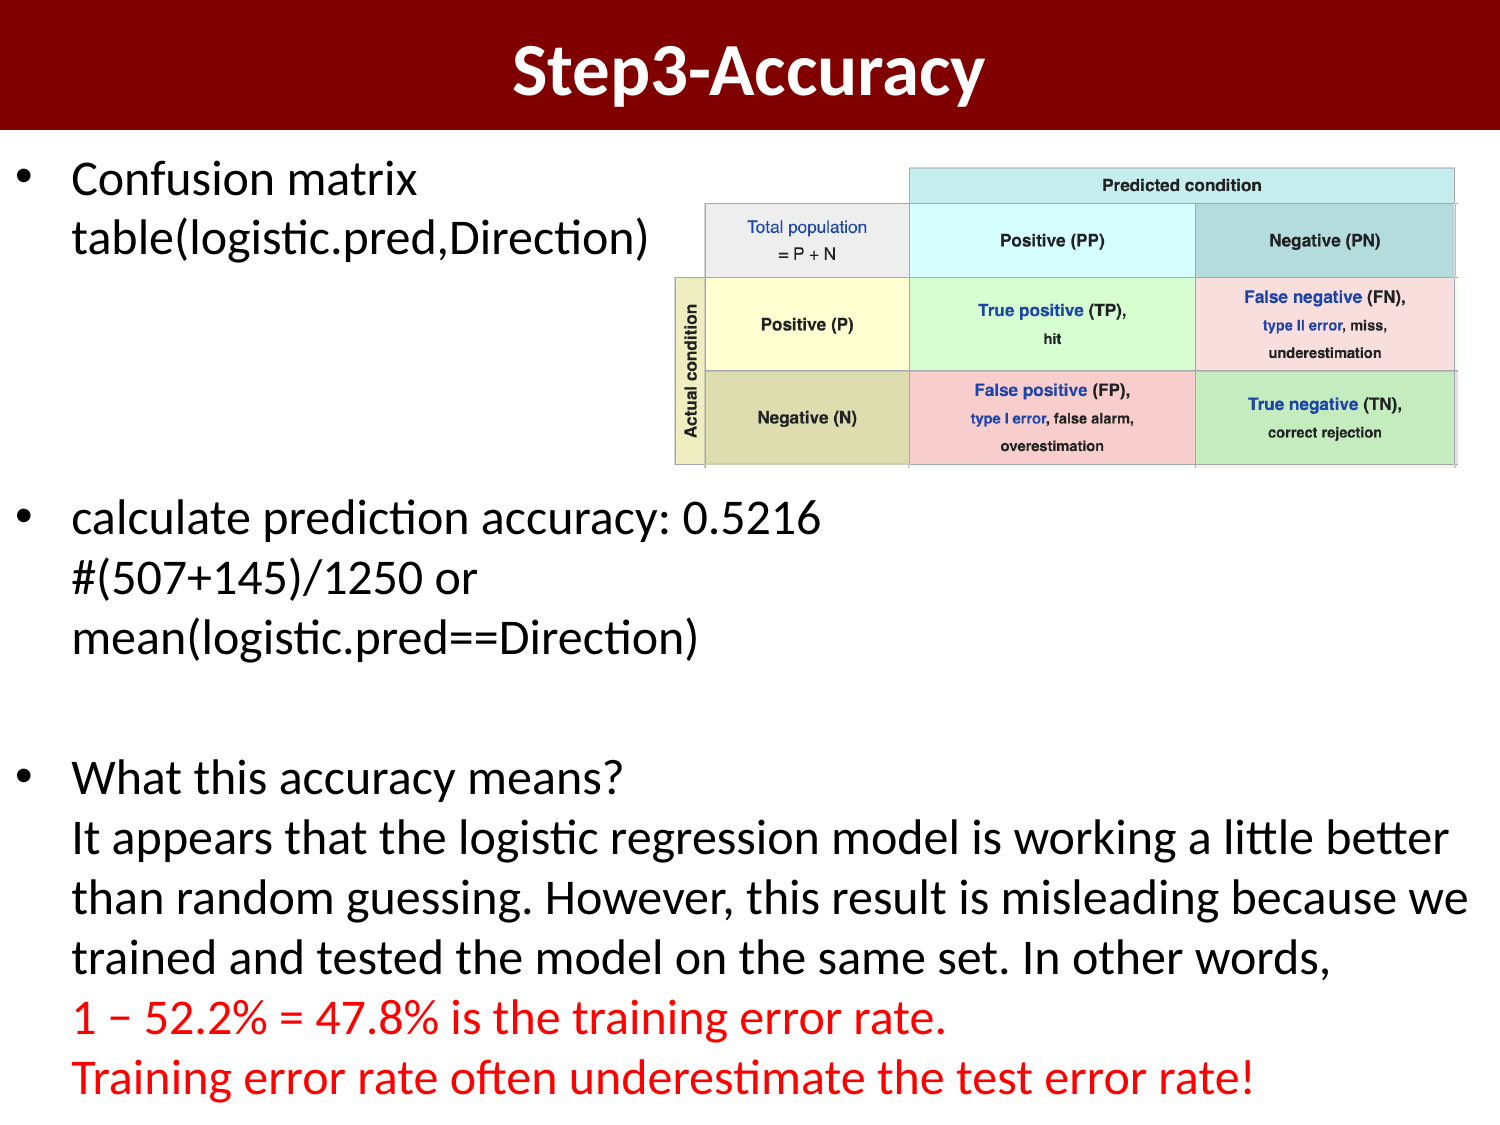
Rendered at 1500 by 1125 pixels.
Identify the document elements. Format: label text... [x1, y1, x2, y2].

picture [667, 148, 1459, 469]
title Step3-Accuracy [0, 0, 1500, 130]
list Confusion matrix table(logistic.pred,Direction) calculate prediction accuracy: 0.5216 #(507+145)/1250 or mean(logistic.pred==Direction) What this accuracy means? It appears that the logistic regression model is working a little better than random guessing. However, this result is misleading because we trained and tested the model on the same set. In other words, 1 − 52.2% = 47.8% is the training error rate. Training error rate often underestimate the test error rate! [0, 137, 1500, 1125]
